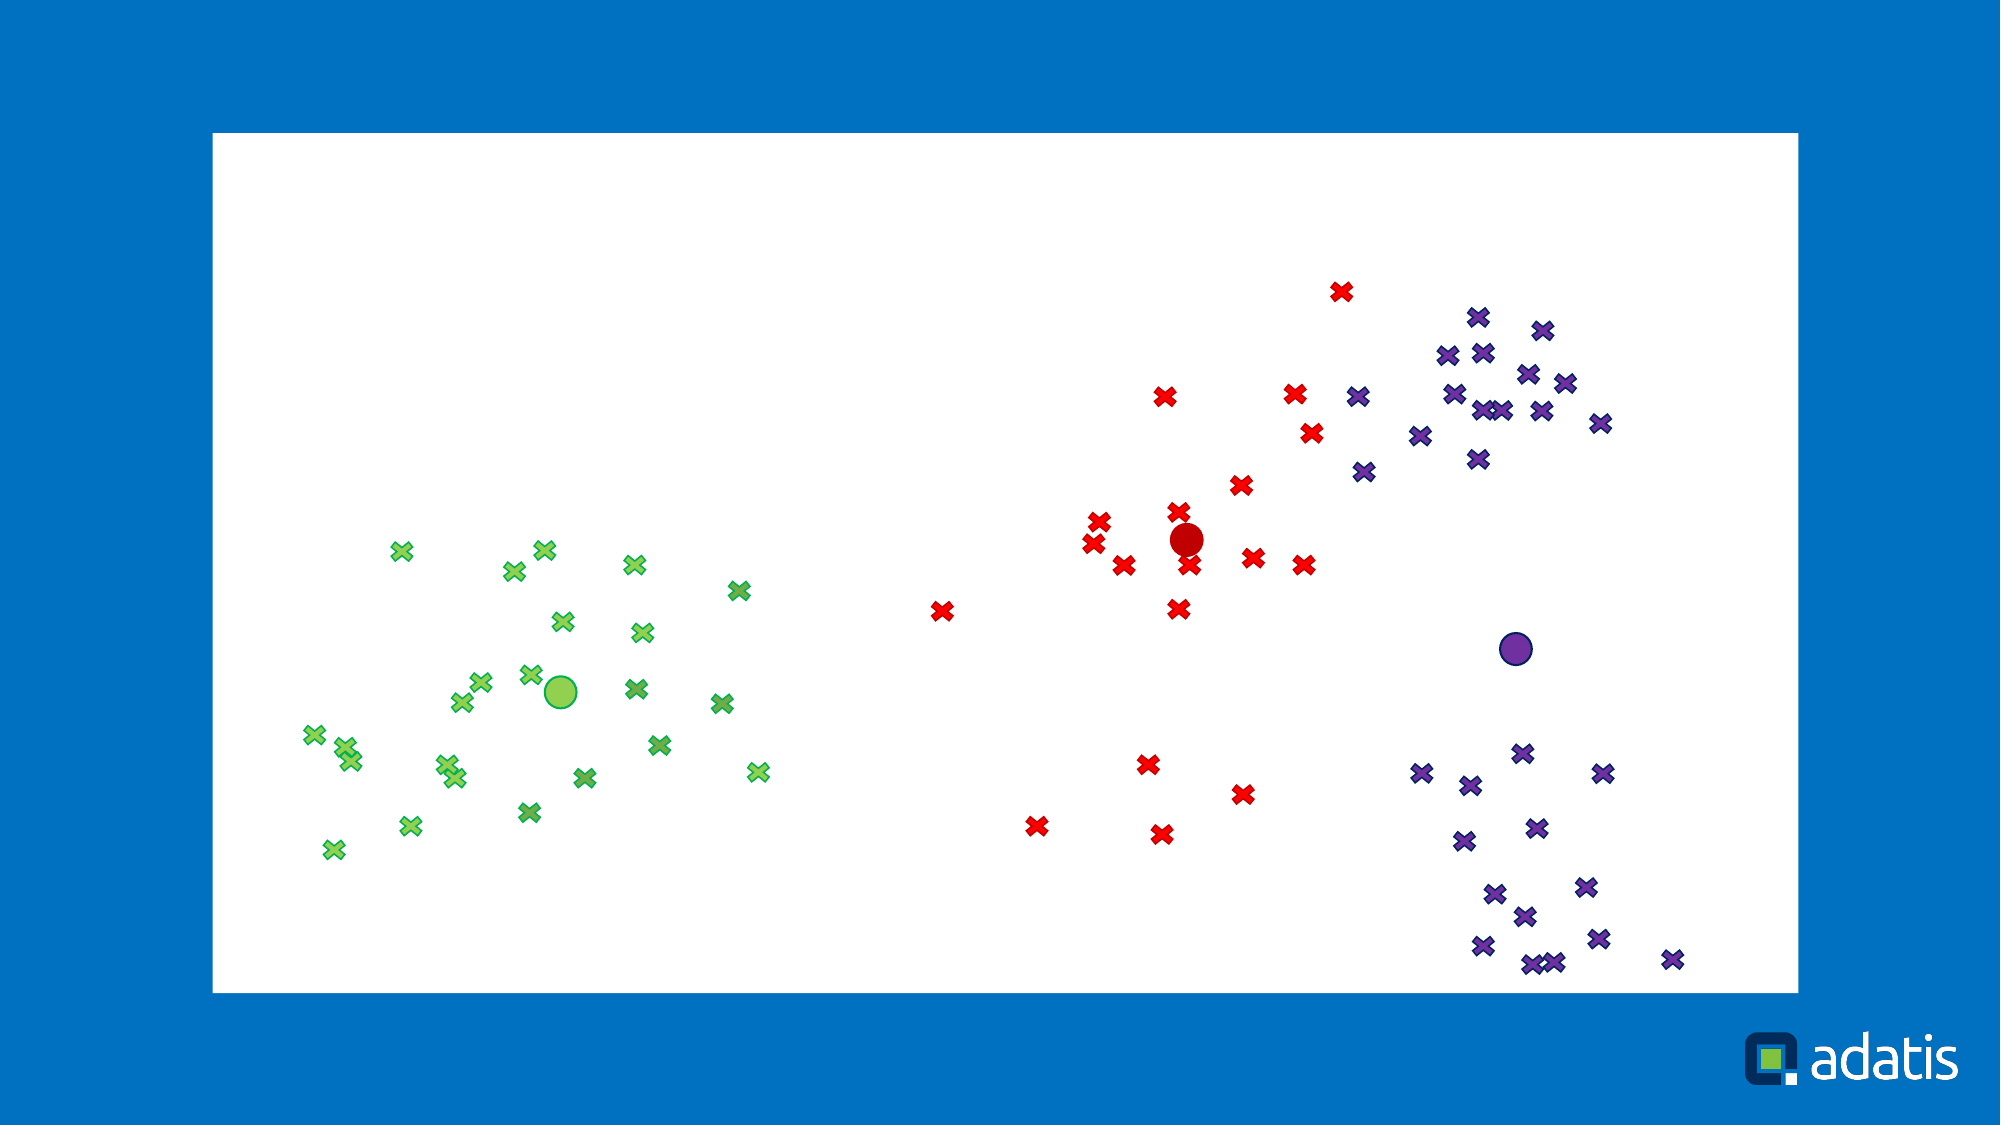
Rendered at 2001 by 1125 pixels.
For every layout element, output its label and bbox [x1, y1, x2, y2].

text_box [1229, 474, 1254, 497]
text_box [450, 691, 475, 714]
text_box [550, 610, 576, 633]
text_box [1458, 774, 1483, 797]
text_box [647, 734, 672, 757]
text_box [1510, 742, 1535, 765]
text_box [1442, 383, 1467, 406]
text_box [1482, 883, 1508, 906]
text_box [1329, 280, 1354, 303]
picture [1745, 1031, 1958, 1085]
text_box [1574, 876, 1599, 899]
text_box [1520, 953, 1544, 976]
text_box [622, 554, 647, 577]
text_box [1166, 598, 1192, 621]
text_box [1524, 817, 1550, 840]
text_box [930, 600, 955, 623]
text_box [1231, 783, 1256, 806]
text_box [1169, 522, 1204, 557]
text_box [1136, 753, 1161, 776]
text_box [1471, 342, 1496, 365]
text_box [1471, 935, 1496, 958]
text_box [572, 767, 598, 790]
text_box [1346, 385, 1371, 408]
text_box [1435, 344, 1461, 367]
text_box [1408, 425, 1433, 448]
text_box [1409, 762, 1435, 785]
text_box [1111, 554, 1137, 577]
text_box [442, 767, 468, 790]
text_box [1241, 547, 1266, 570]
text_box [502, 560, 527, 583]
text_box [746, 761, 771, 784]
text_box [1024, 815, 1050, 838]
text_box [333, 736, 358, 759]
text_box [338, 750, 364, 773]
text_box [624, 678, 649, 701]
text_box [1153, 385, 1178, 408]
text_box [1530, 319, 1556, 342]
text_box [710, 692, 735, 715]
text_box [322, 838, 347, 861]
text_box [630, 621, 655, 644]
text_box [1492, 399, 1514, 422]
text_box [1166, 501, 1192, 524]
text_box [543, 675, 578, 710]
text_box [532, 539, 557, 562]
text_box [398, 815, 424, 838]
text_box [435, 753, 460, 776]
text_box [1081, 532, 1106, 555]
text_box [1529, 400, 1555, 422]
text_box [519, 663, 544, 686]
text_box [389, 540, 415, 563]
text_box [1452, 830, 1477, 853]
text_box [1588, 412, 1613, 435]
text_box [1283, 383, 1308, 406]
text_box [1299, 422, 1325, 445]
text_box [1590, 762, 1616, 785]
text_box [1553, 372, 1578, 395]
text_box [1513, 905, 1538, 928]
text_box [468, 671, 494, 694]
text_box [1177, 554, 1202, 577]
text_box [517, 801, 542, 824]
text_box [1291, 554, 1317, 577]
text_box [1499, 631, 1533, 667]
text_box [727, 579, 752, 602]
text_box [1351, 461, 1377, 483]
text_box [302, 724, 327, 747]
text_box [1471, 399, 1496, 422]
text_box [1466, 306, 1491, 329]
text_box [1541, 951, 1567, 974]
text_box [1466, 448, 1491, 471]
text_box [1150, 823, 1175, 846]
text_box [1660, 948, 1685, 971]
text_box [1516, 363, 1541, 386]
text_box [1087, 511, 1112, 534]
text_box [1586, 928, 1612, 951]
